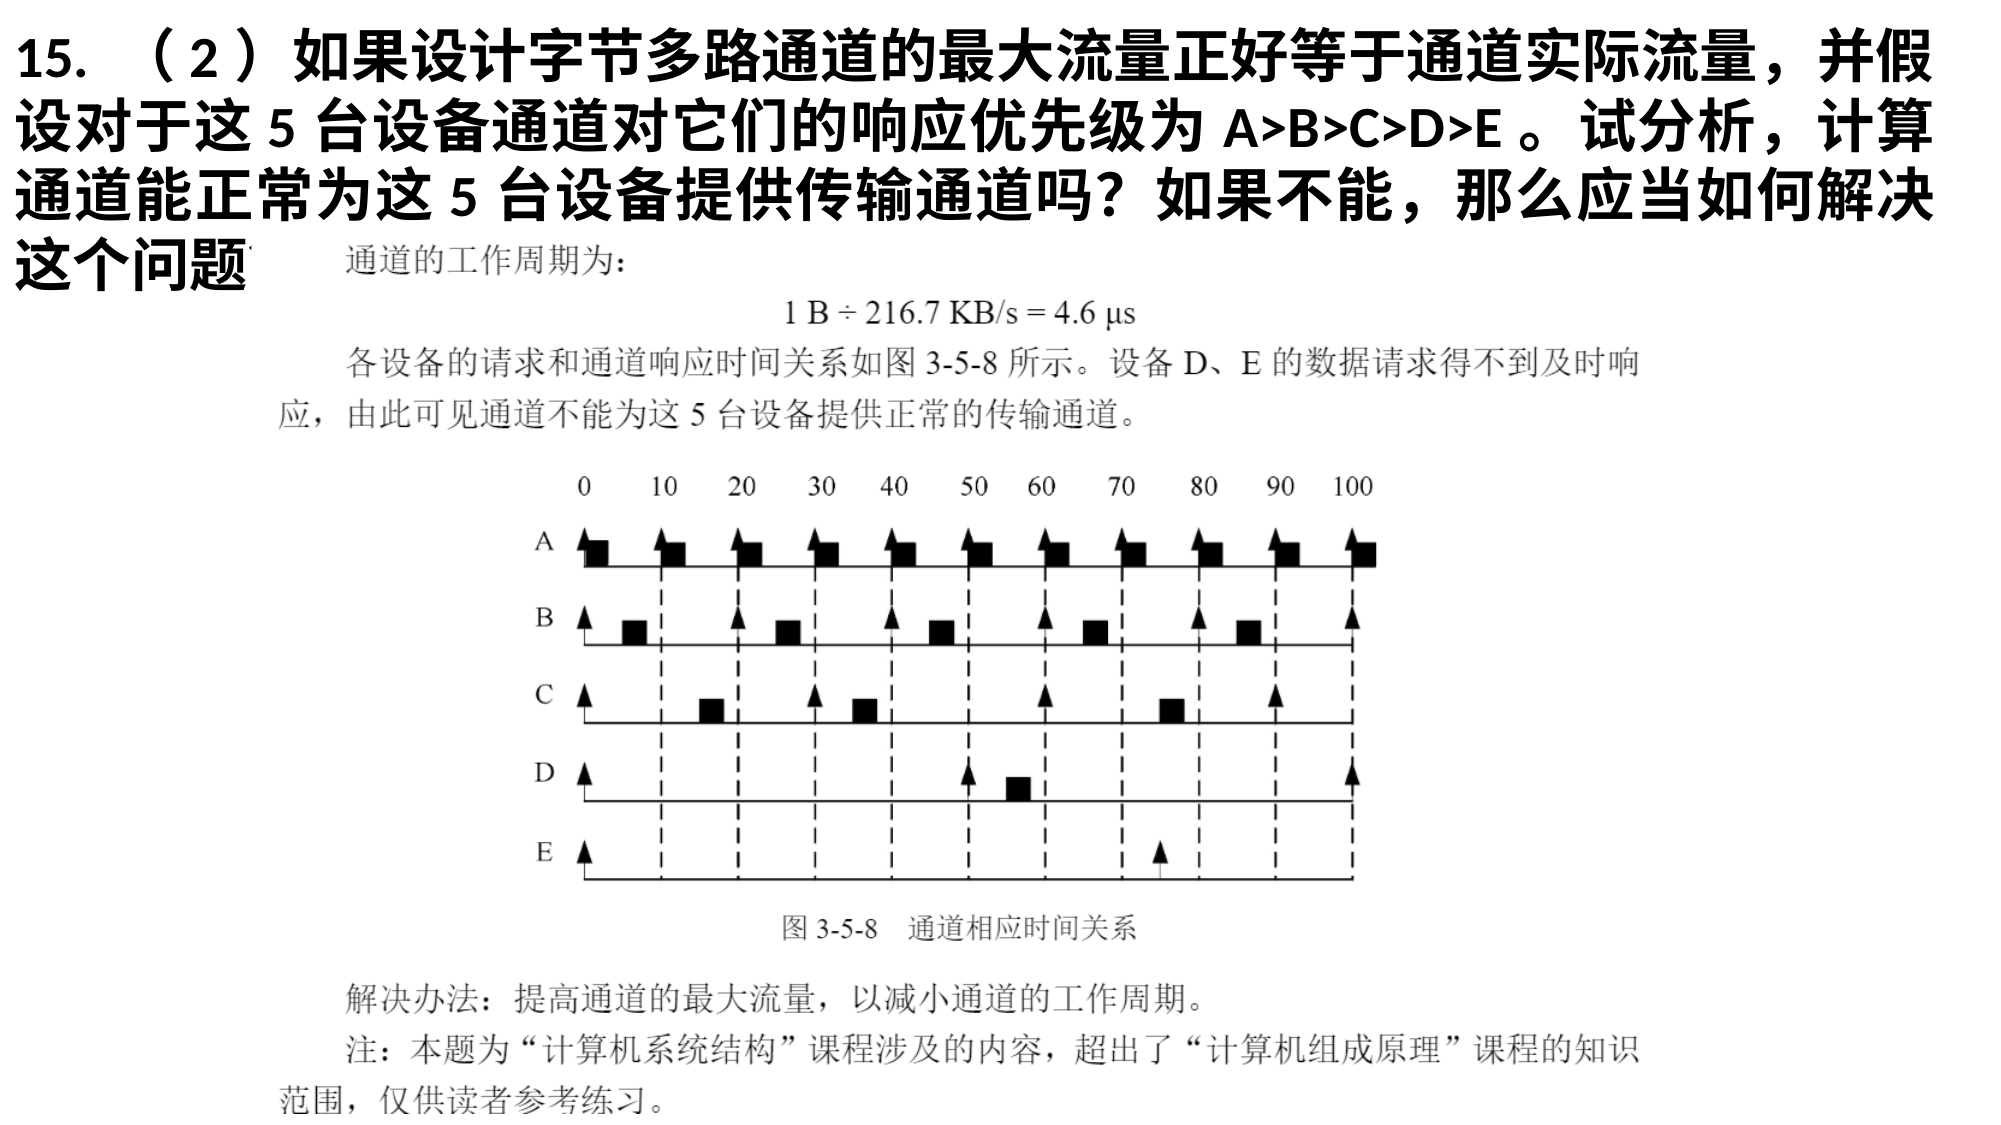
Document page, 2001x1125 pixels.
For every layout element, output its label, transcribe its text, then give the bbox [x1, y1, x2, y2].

picture [251, 238, 1666, 1114]
text_box 15. （2）如果设计字节多路通道的最大流量正好等于通道实际流量，并假设对于这5台设备通道对它们的响应优先级为A>B>C>D>E。试分析，计算通道能正常为这5台设备提供传输通道吗？如果不能，那么应当如何解决这个问题？ [0, 11, 1950, 306]
